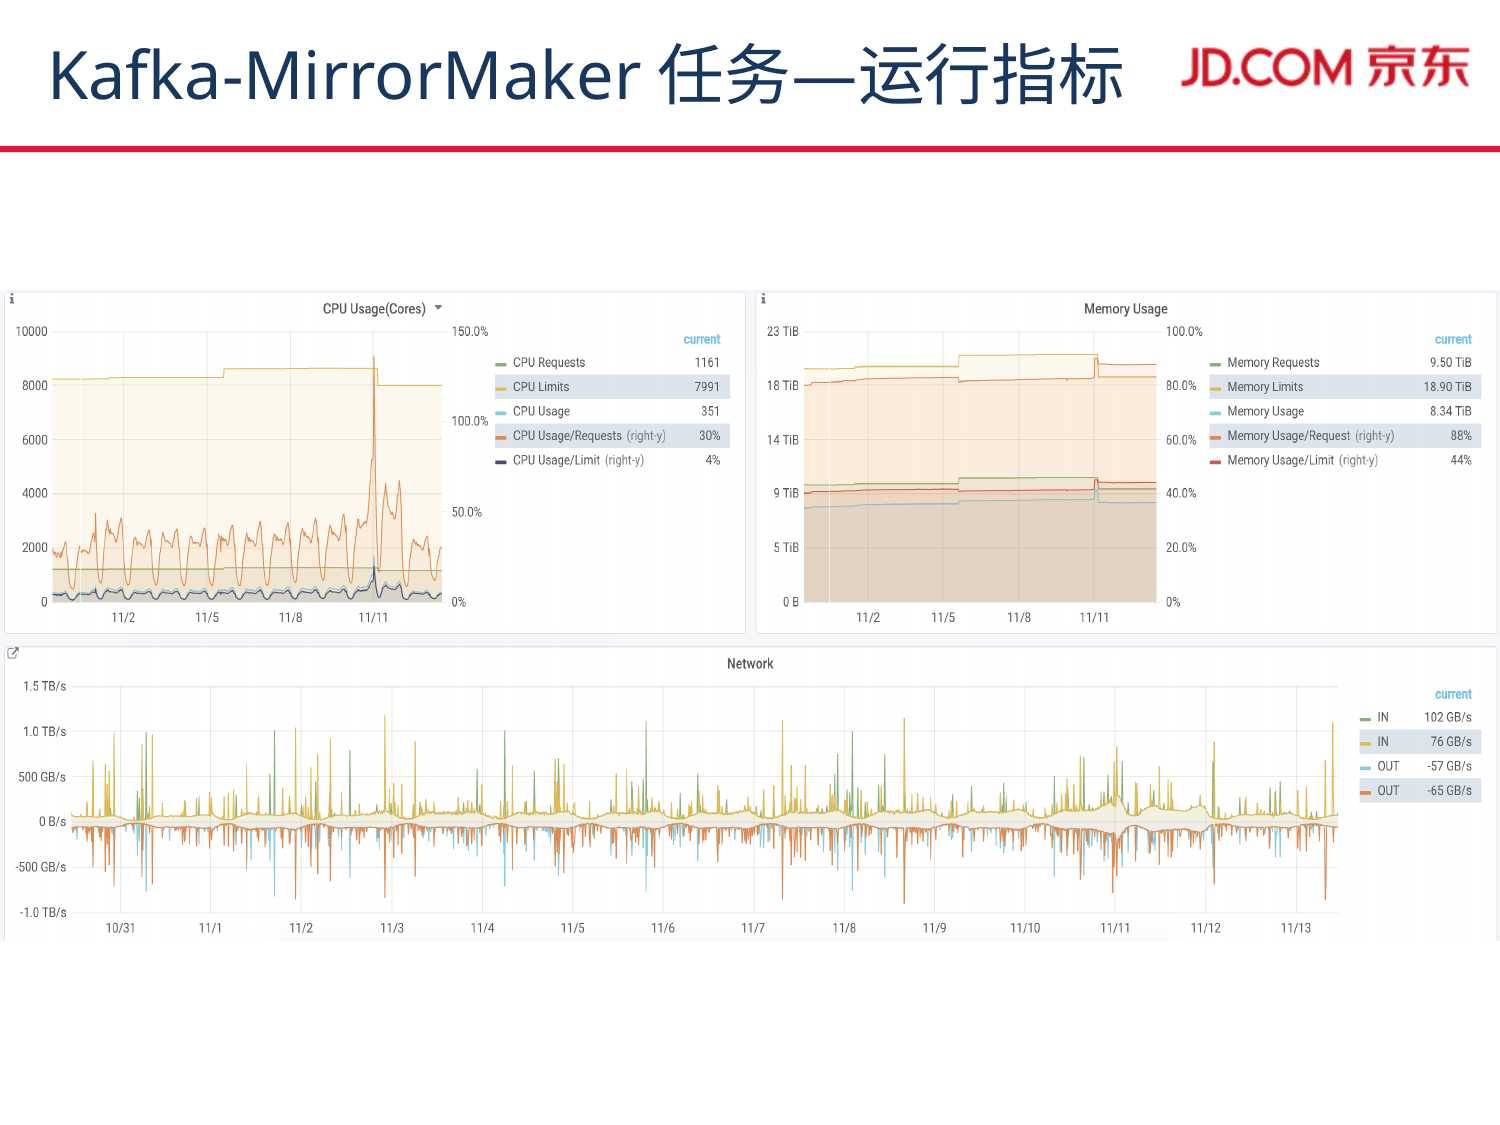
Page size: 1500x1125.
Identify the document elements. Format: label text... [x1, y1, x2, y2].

text_box Kafka-MirrorMaker任务—运行指标 [32, 10, 1472, 135]
picture [0, 290, 1500, 941]
